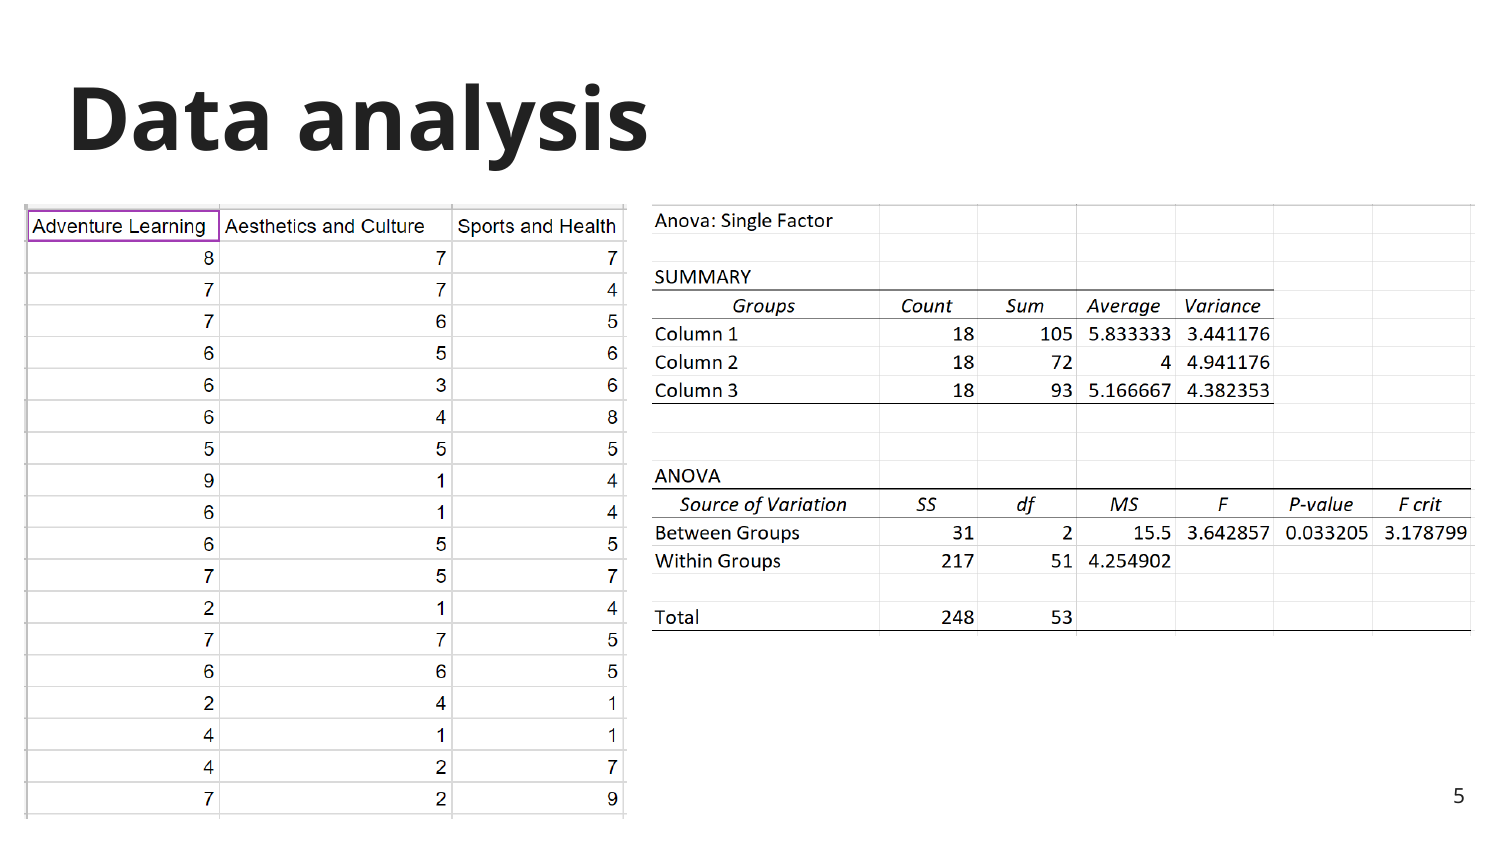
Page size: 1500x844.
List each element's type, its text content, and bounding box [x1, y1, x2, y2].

title Data analysis [51, 48, 1449, 180]
picture [651, 204, 1476, 637]
picture [24, 204, 628, 819]
slide_number ‹#› [1389, 764, 1480, 830]
